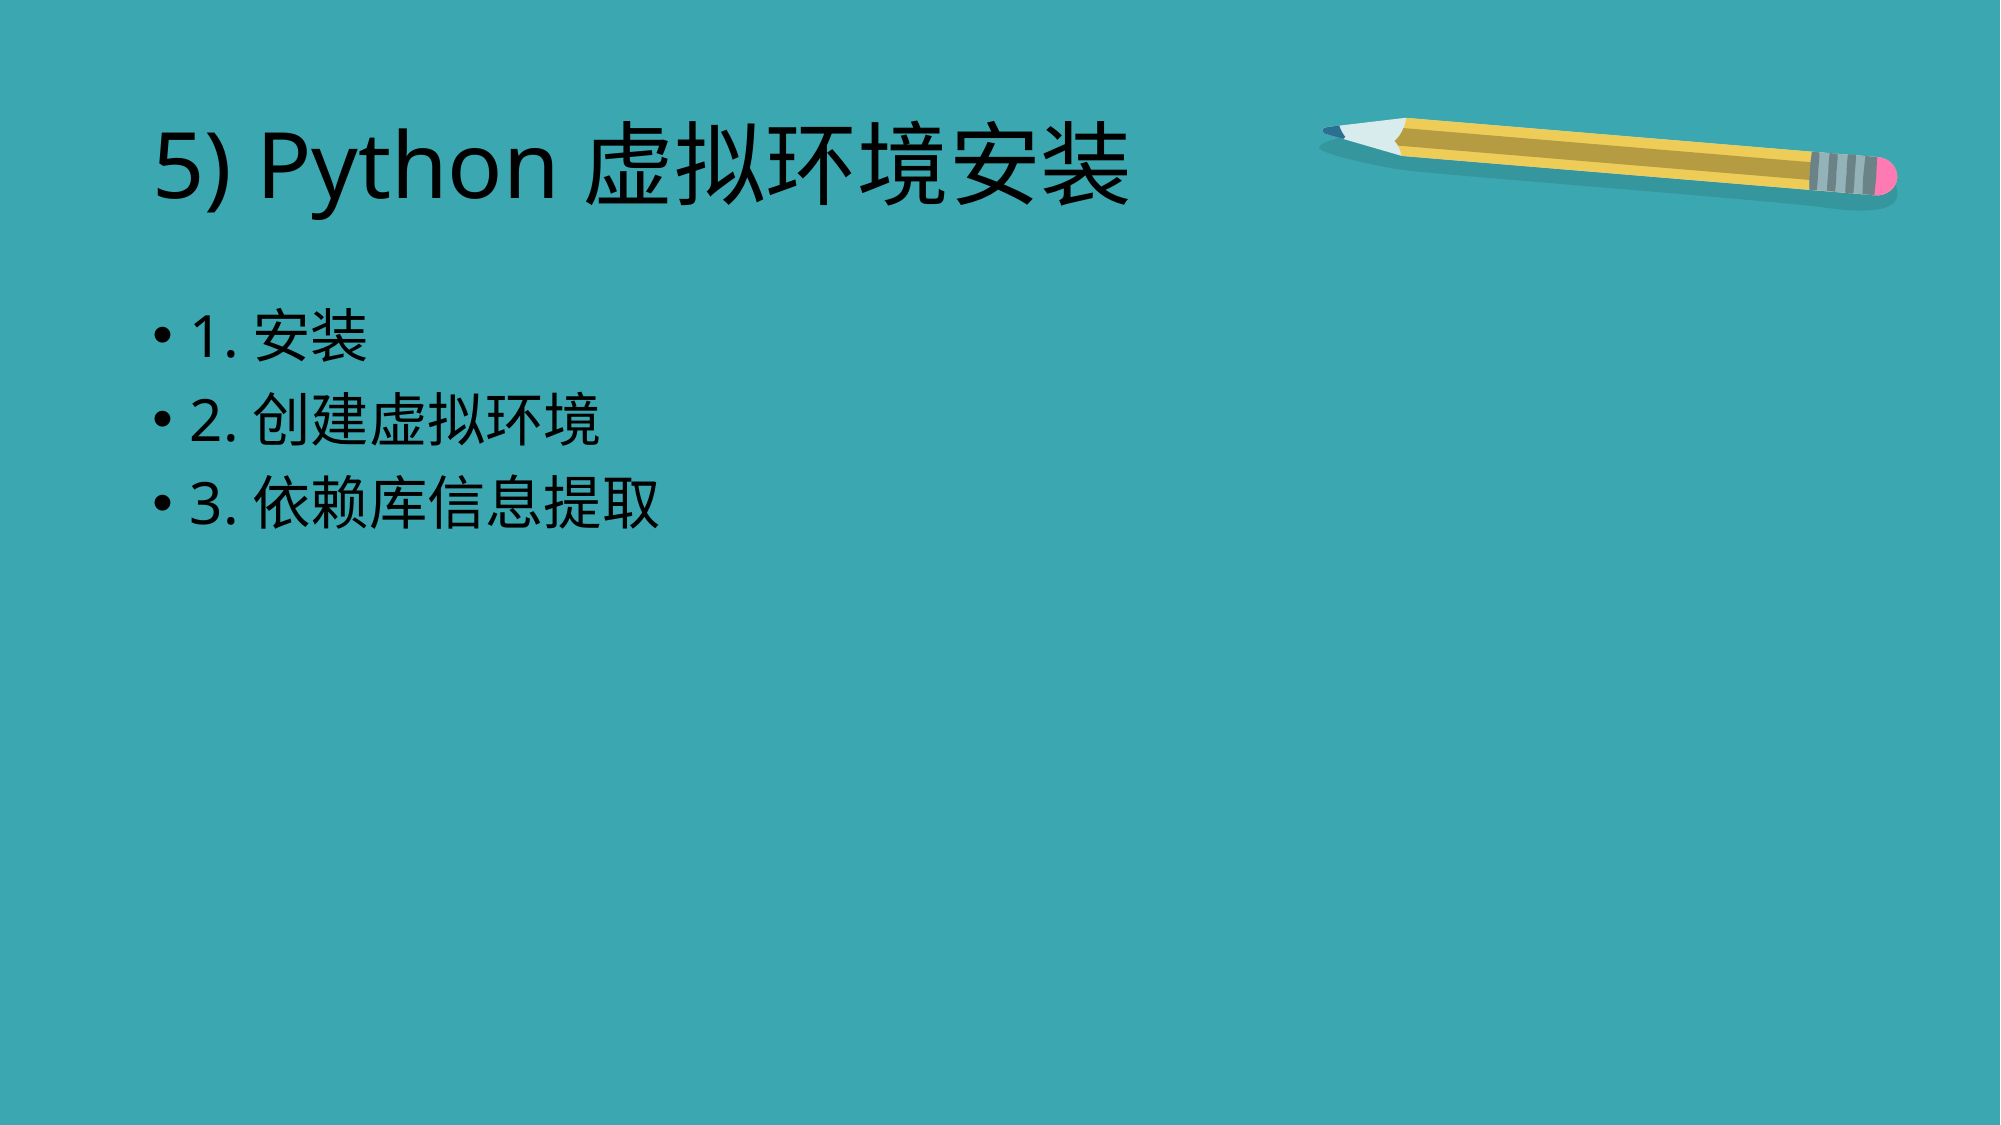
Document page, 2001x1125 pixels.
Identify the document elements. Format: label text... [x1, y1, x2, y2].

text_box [1315, 117, 1898, 215]
title 5) Python虚拟环境安装 [137, 59, 1863, 278]
list 1.安装 2.创建虚拟环境 3.依赖库信息提取 [137, 299, 1863, 1014]
